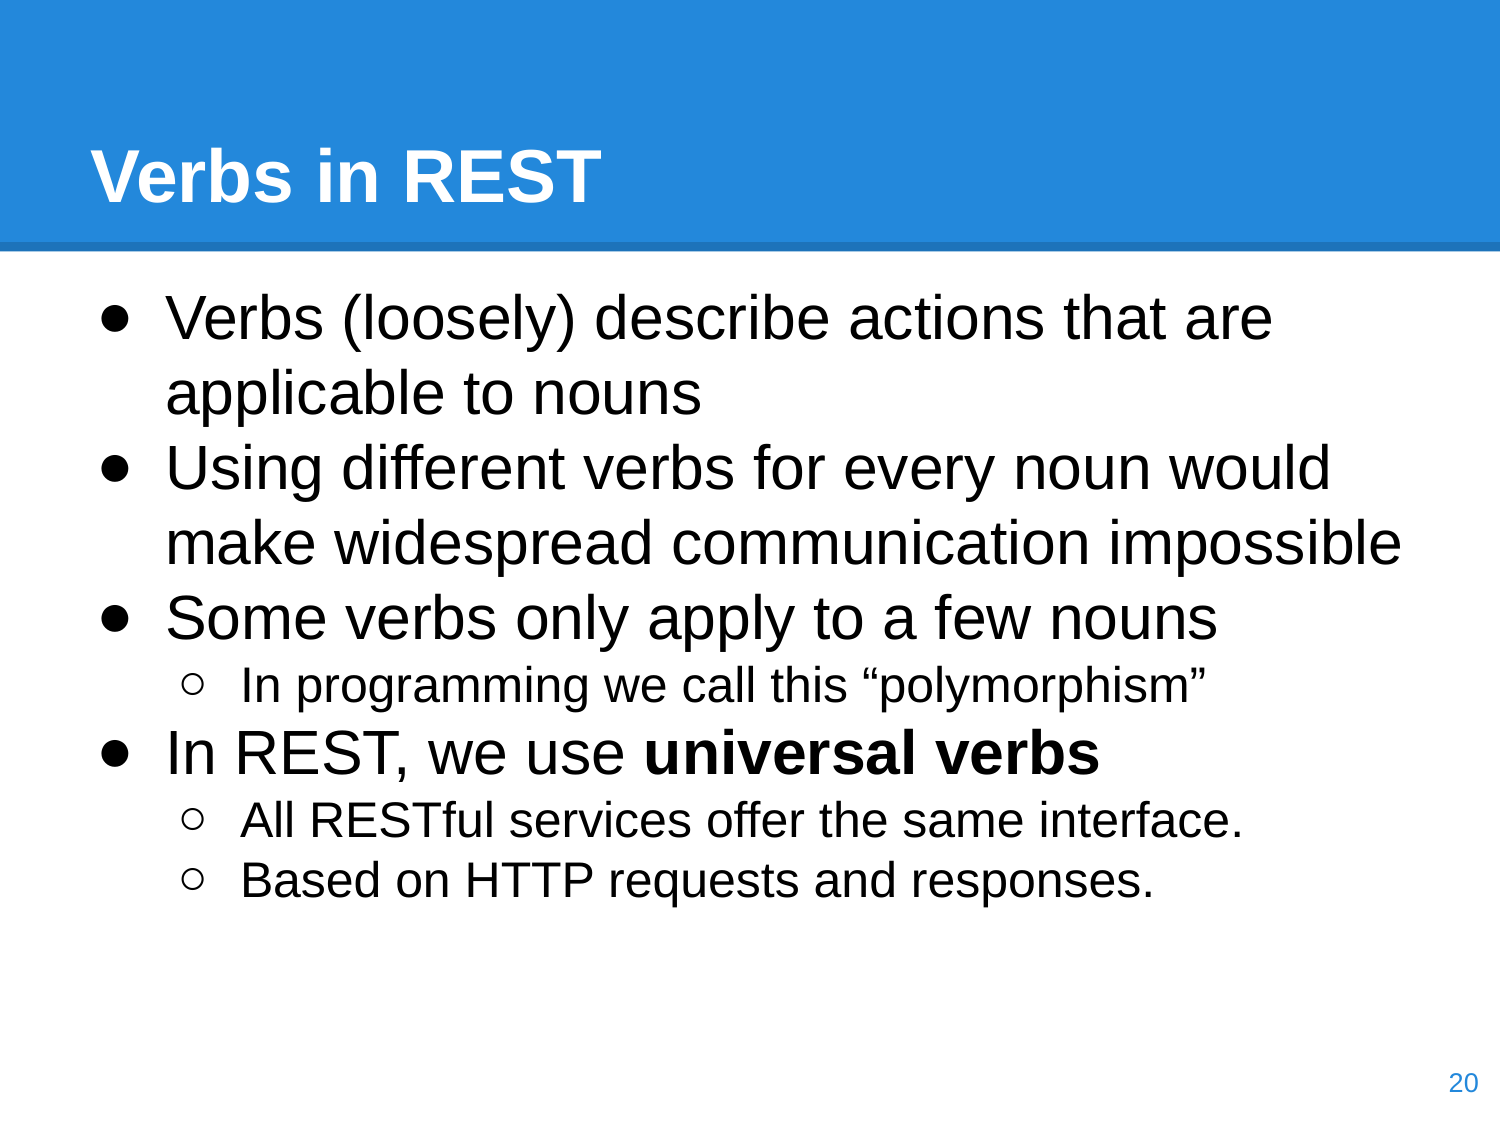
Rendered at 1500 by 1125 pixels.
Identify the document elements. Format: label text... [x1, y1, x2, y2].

slide_number ‹#› [1403, 1038, 1494, 1125]
list Verbs (loosely) describe actions that are applicable to nouns Using different verbs for every noun would make widespread communication impossible Some verbs only apply to a few nouns In programming we call this “polymorphism” In REST, we use universal verbs All RESTful services offer the same interface. Based on HTTP requests and responses. [75, 262, 1425, 1078]
title Verbs in REST [75, 45, 1425, 233]
